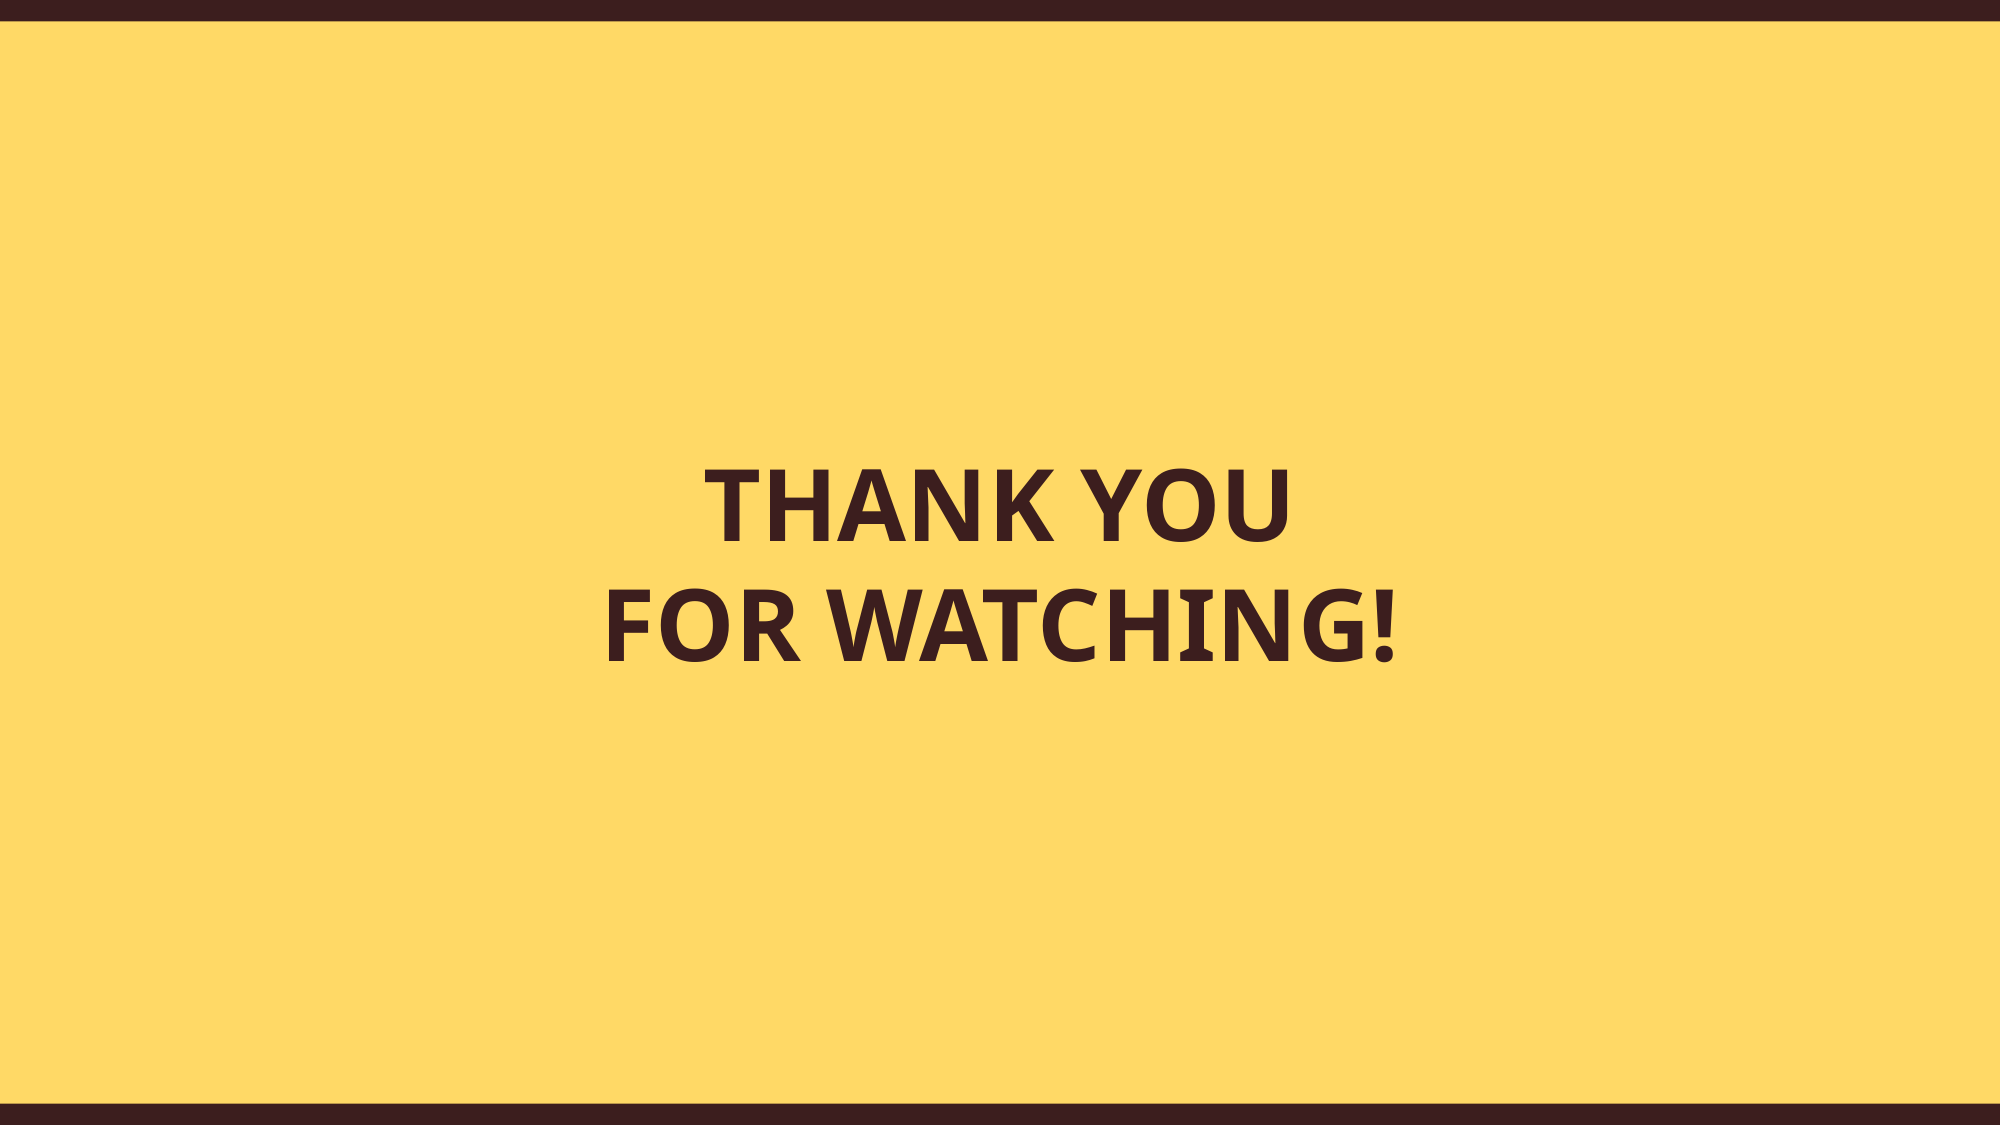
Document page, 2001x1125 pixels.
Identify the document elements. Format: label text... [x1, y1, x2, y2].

text_box [0, 1103, 2000, 1125]
text_box [0, 0, 2000, 22]
text_box THANK YOU FOR WATCHING! [180, 433, 1820, 689]
